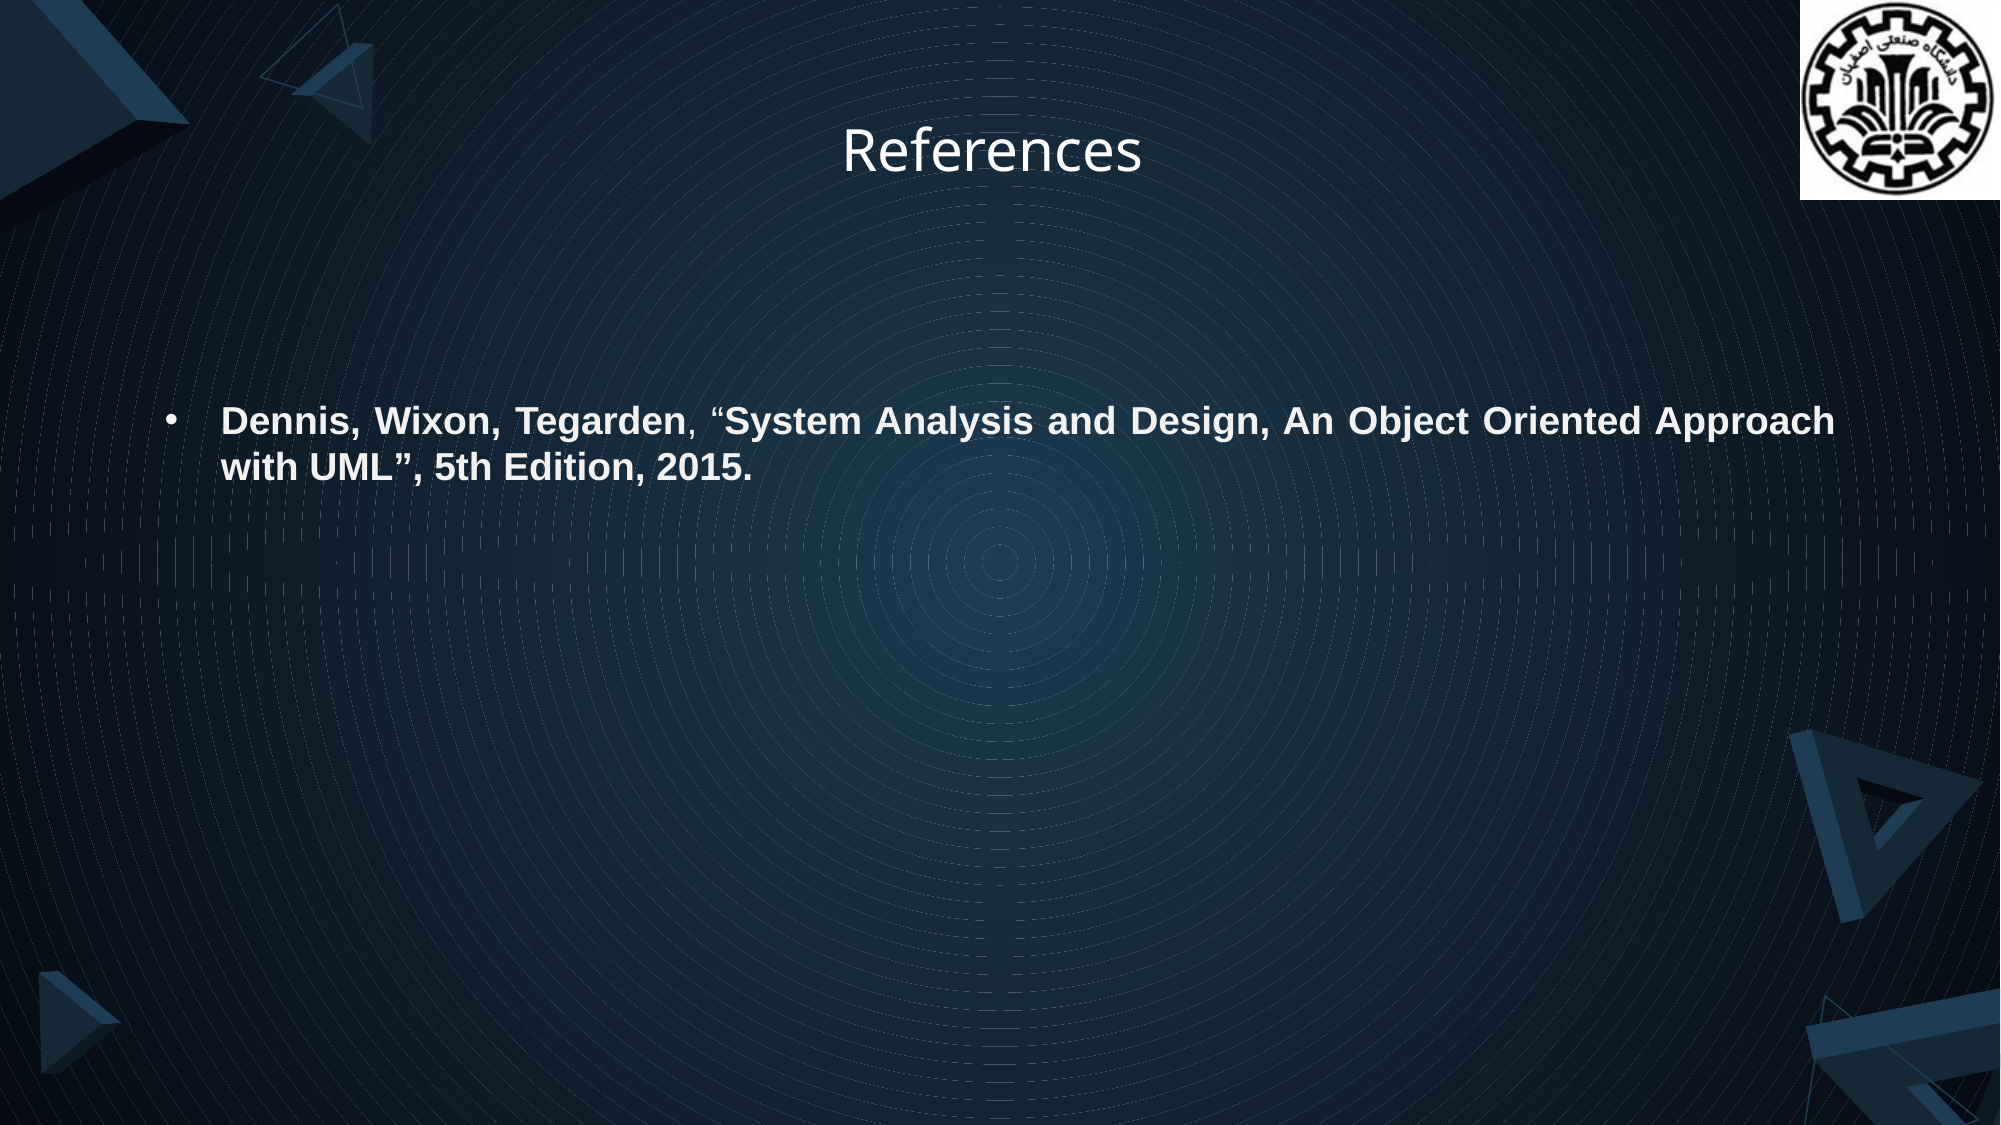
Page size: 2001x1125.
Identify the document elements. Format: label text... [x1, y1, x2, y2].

picture [1799, 0, 2000, 201]
text_box Dennis, Wixon, Tegarden, “System Analysis and Design, An Object Oriented Approach with UML”, 5th Edition, 2015. [149, 388, 1850, 903]
title References [156, 115, 1794, 180]
